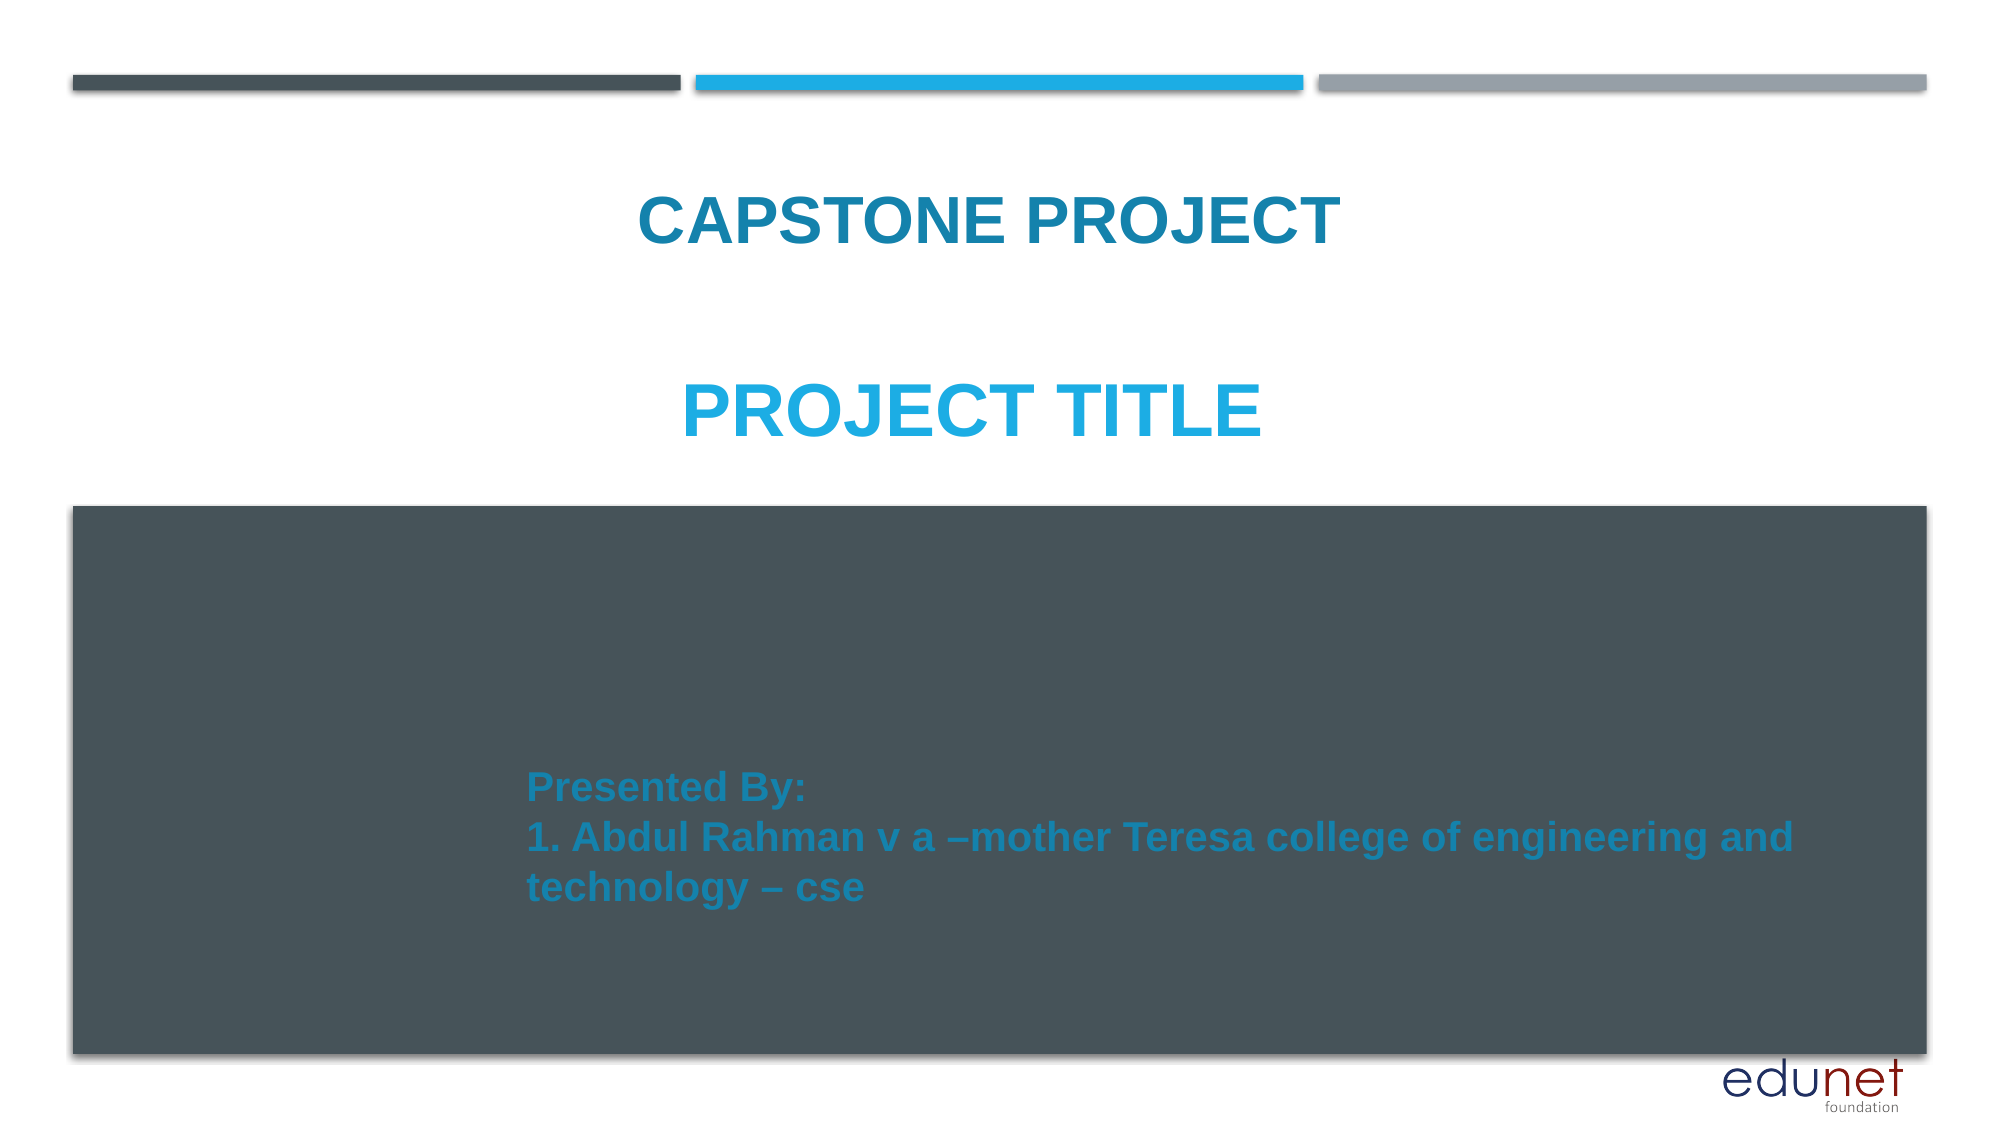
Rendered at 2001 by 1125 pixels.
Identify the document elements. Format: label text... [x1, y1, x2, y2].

title PROJECT TITLE [222, 298, 1723, 460]
text_box CAPSTONE PROJECT [0, 169, 2000, 265]
picture [1719, 1056, 1905, 1116]
text_box Presented By: 1. Abdul Rahman v a –mother Teresa college of engineering and technology – cse [511, 752, 1821, 918]
